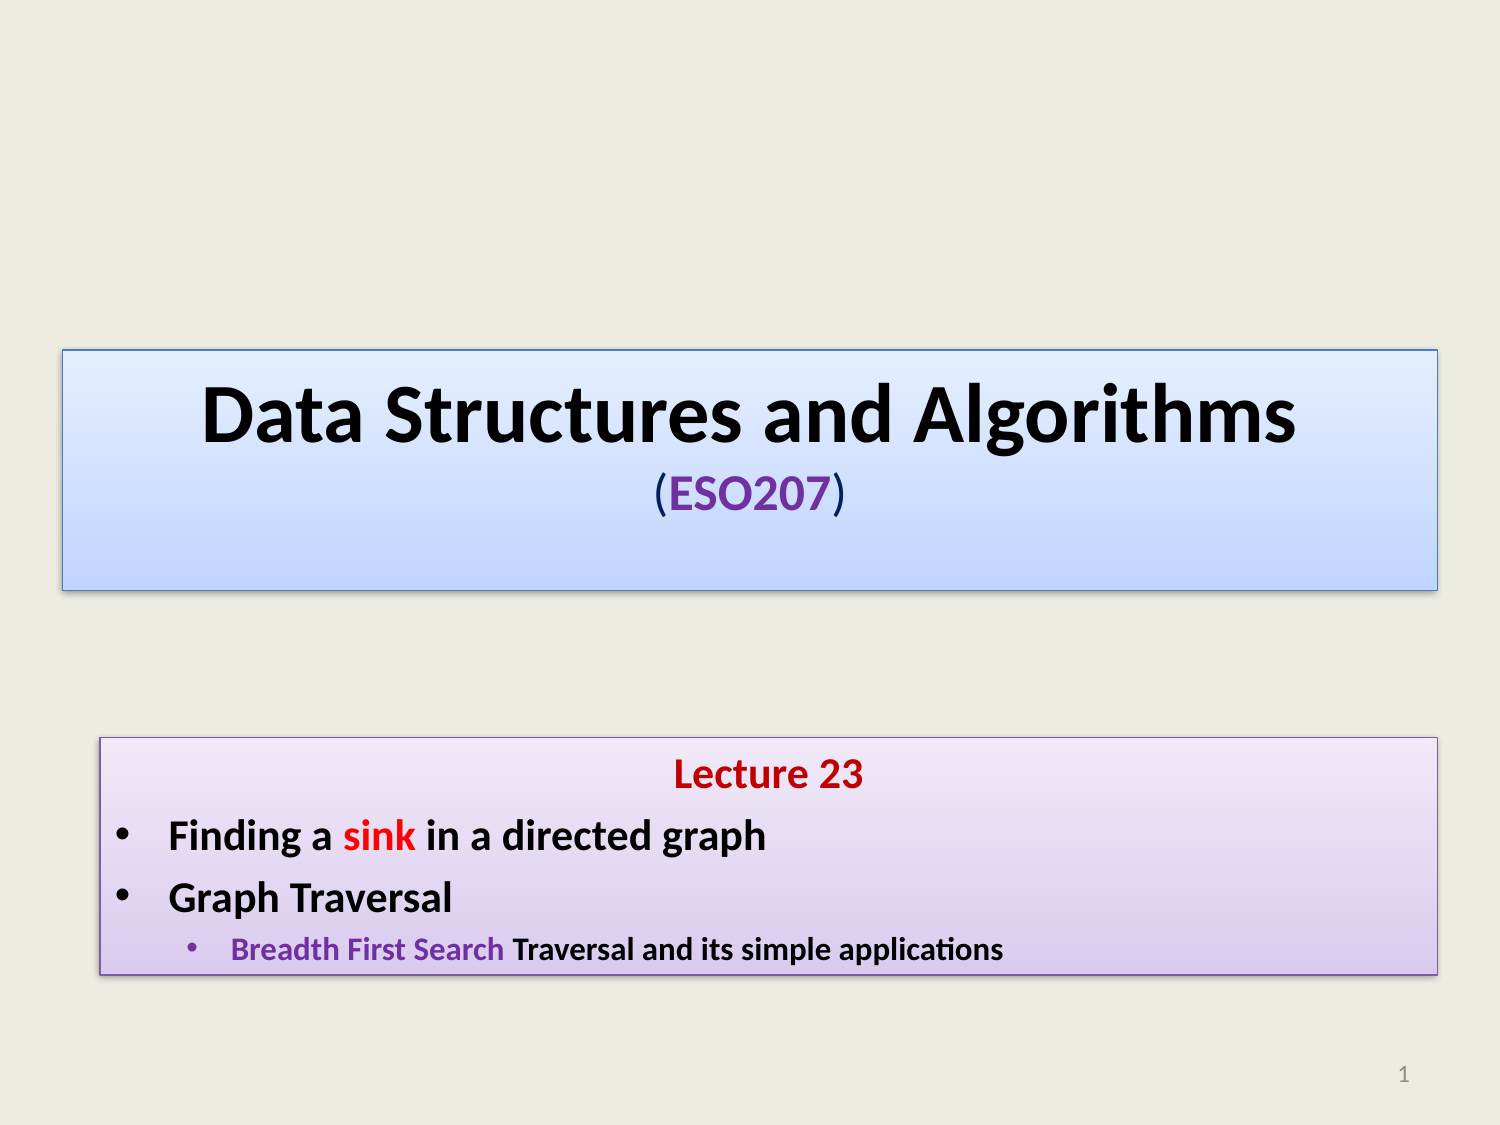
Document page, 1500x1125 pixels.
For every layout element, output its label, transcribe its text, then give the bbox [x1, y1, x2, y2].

slide_number 1 [1074, 1042, 1425, 1103]
title Data Structures and Algorithms (ESO207) [62, 349, 1438, 591]
subtitle Lecture 23 Finding a sink in a directed graph Graph Traversal Breadth First Search Traversal and its simple applications [99, 737, 1438, 976]
